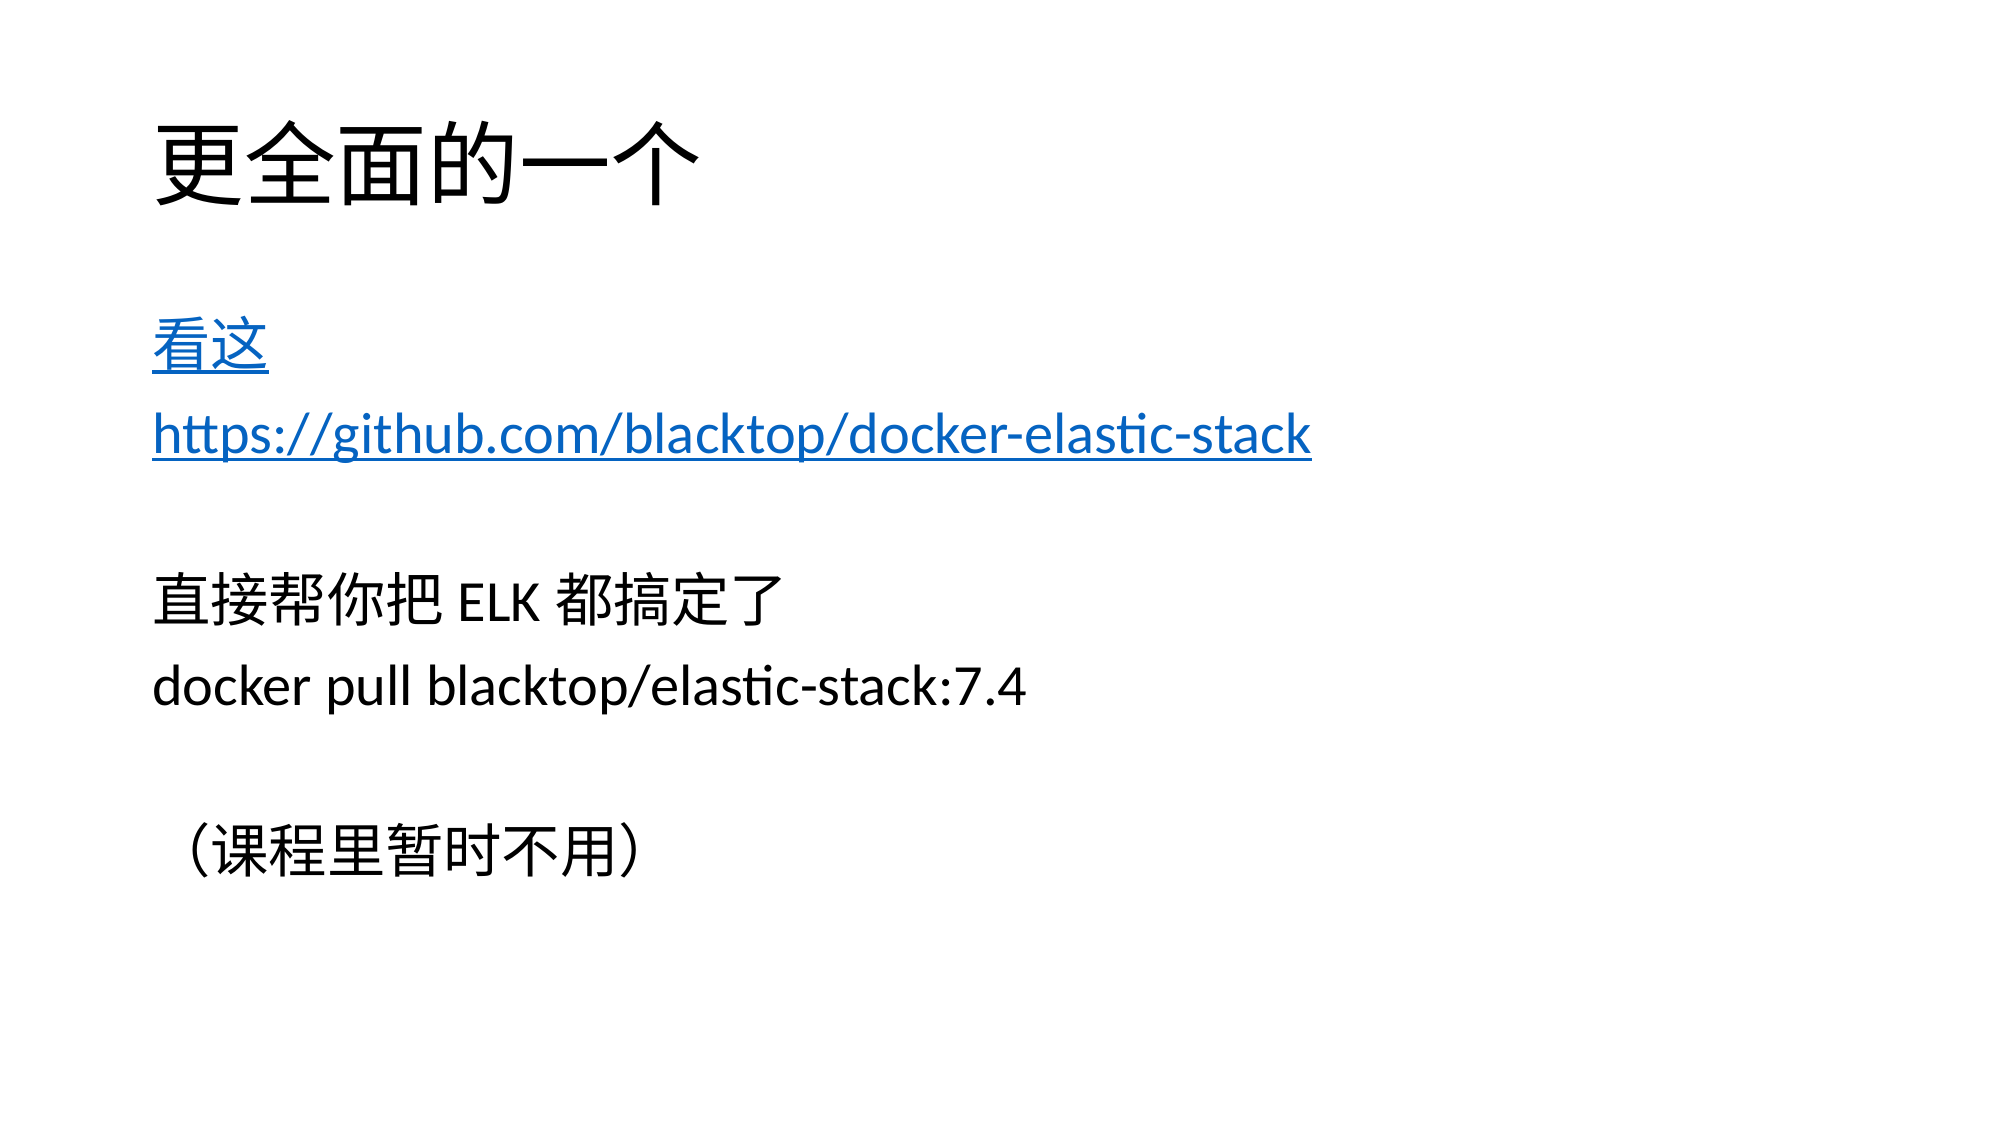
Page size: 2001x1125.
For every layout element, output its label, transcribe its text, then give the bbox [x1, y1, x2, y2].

title 更全面的一个 [137, 59, 1863, 278]
list 看这 https://github.com/blacktop/docker-elastic-stack 直接帮你把ELK都搞定了 docker pull blacktop/elastic-stack:7.4 （课程里暂时不用） [137, 299, 1863, 1014]
